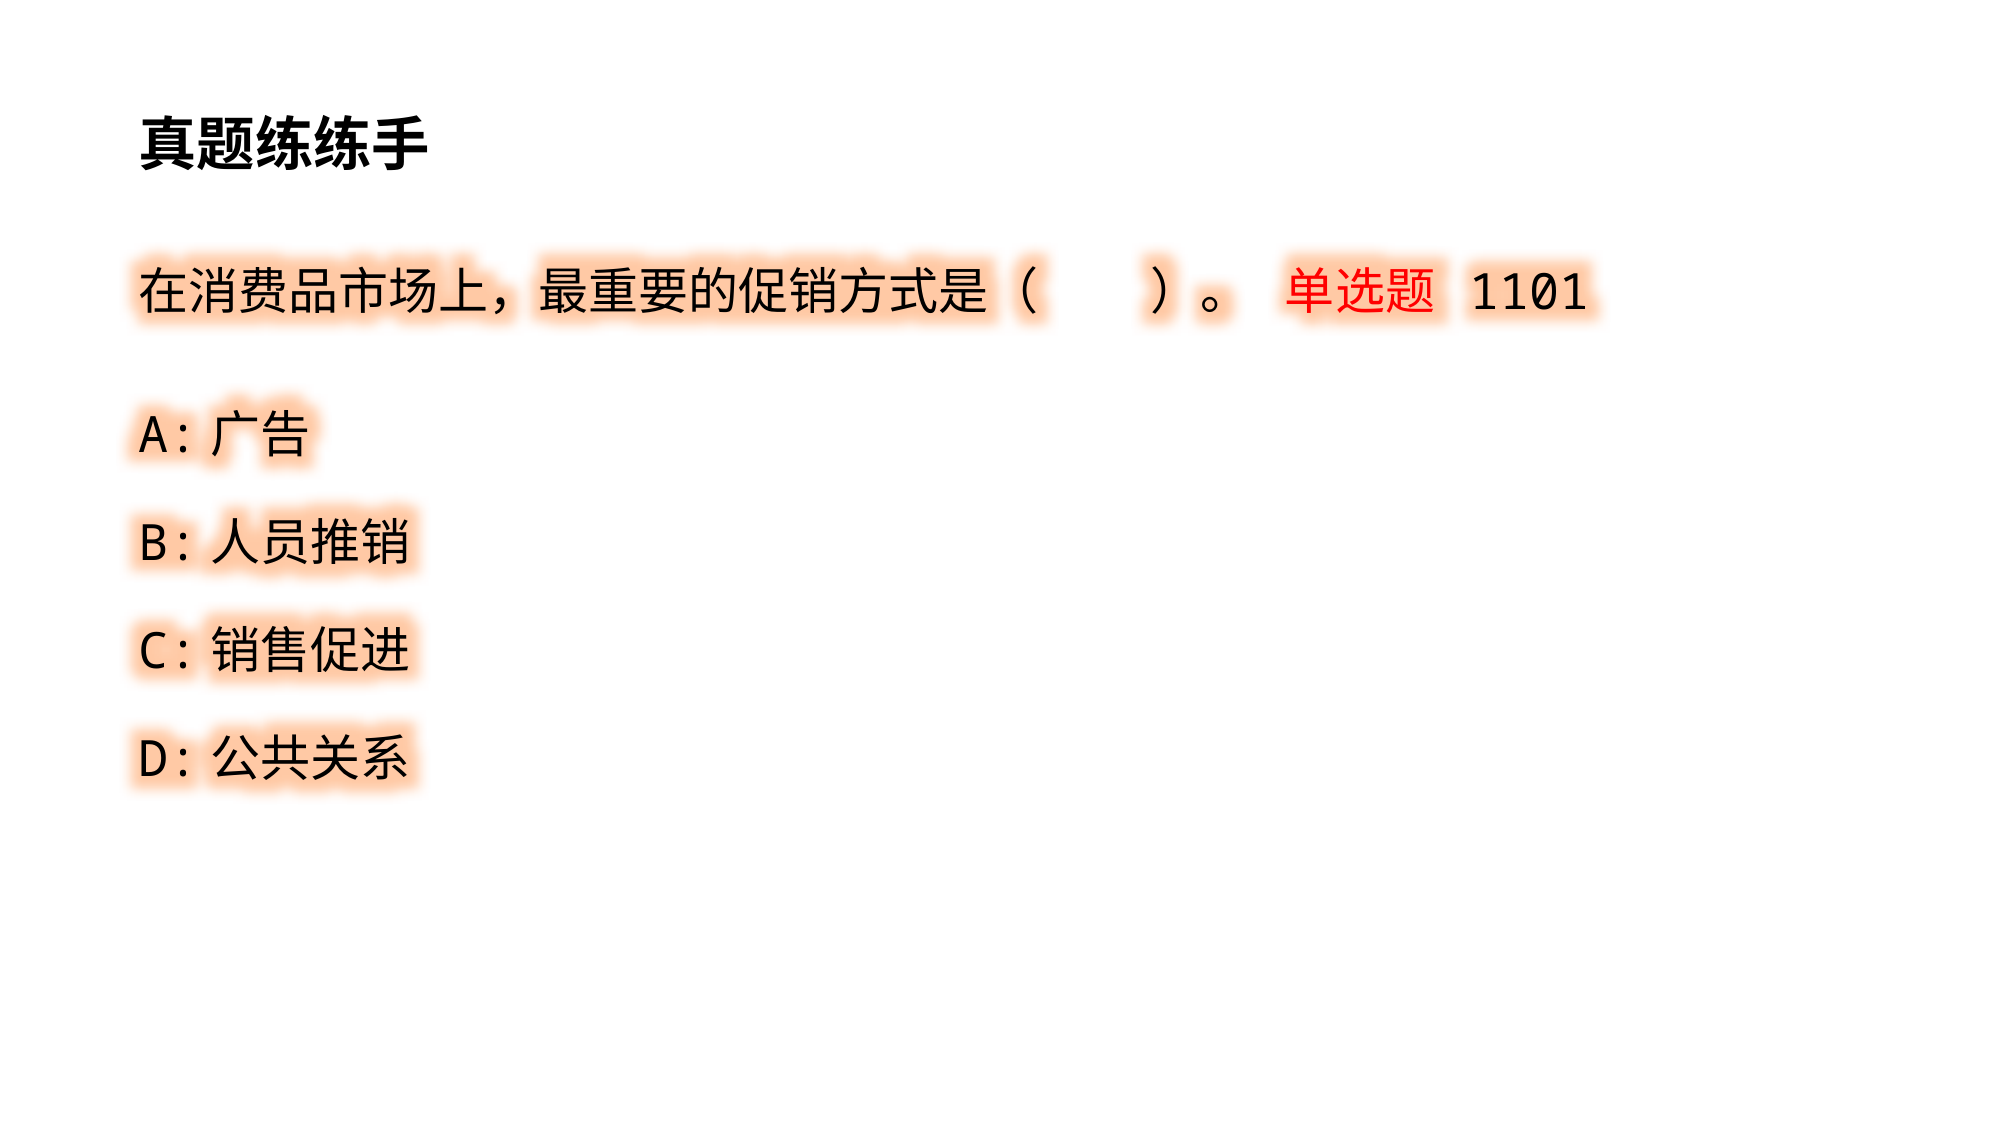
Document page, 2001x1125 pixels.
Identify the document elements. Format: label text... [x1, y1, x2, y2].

text_box 真题练练手 [120, 97, 1568, 187]
text_box 在消费品市场上，最重要的促销方式是（ ）。 单选题 1101 A:广告 B:人员推销 C:销售促进 D:公共关系 [120, 219, 1839, 1047]
